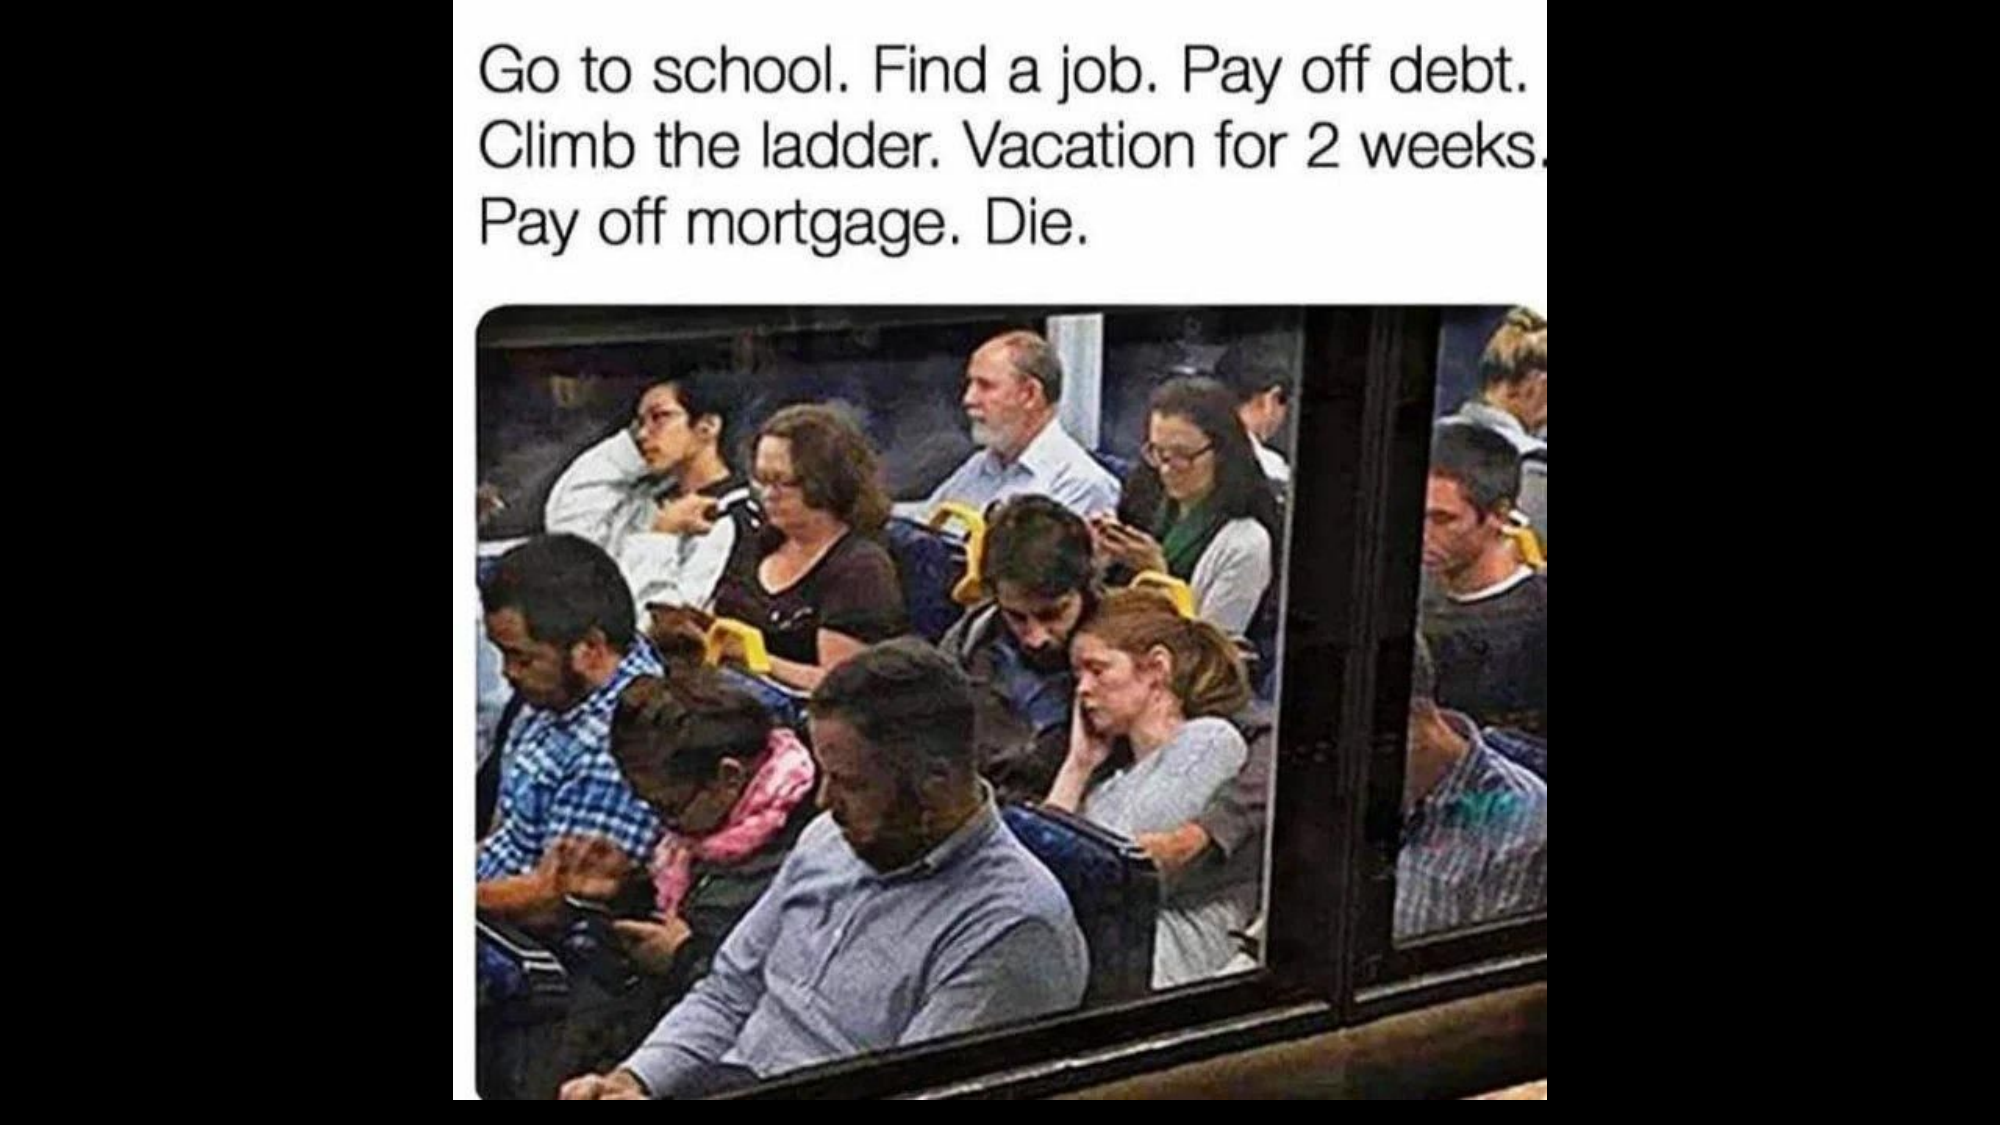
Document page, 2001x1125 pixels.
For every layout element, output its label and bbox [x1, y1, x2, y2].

picture [453, 0, 1547, 1100]
